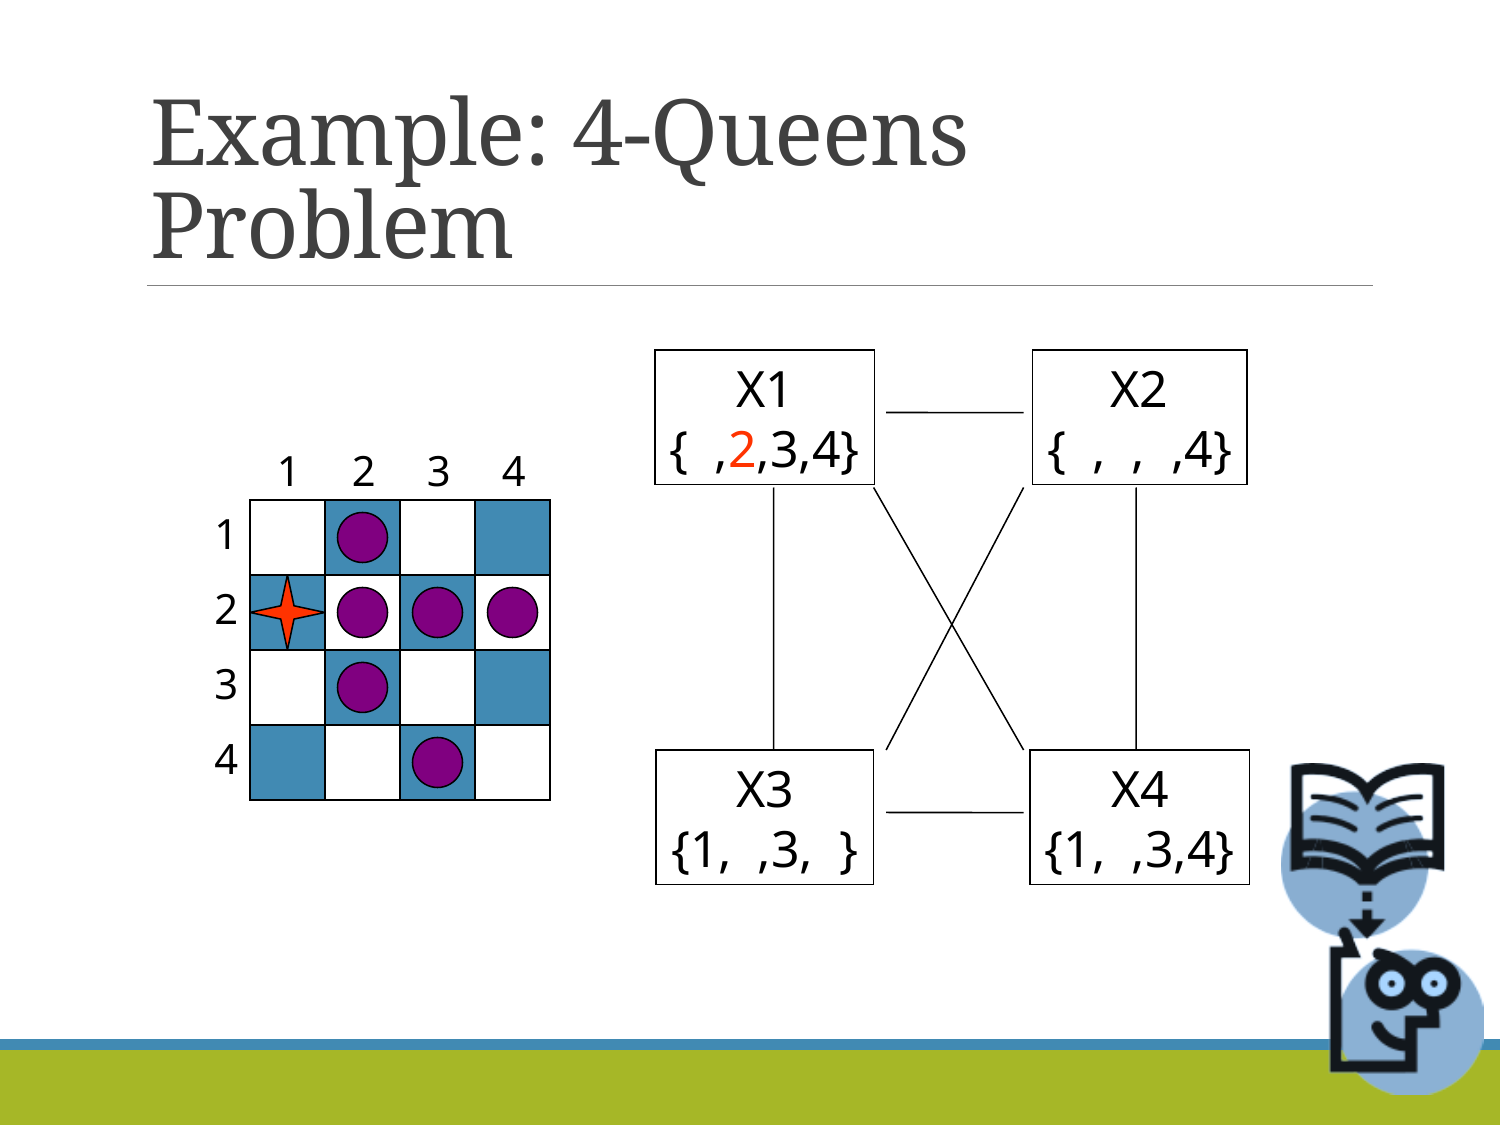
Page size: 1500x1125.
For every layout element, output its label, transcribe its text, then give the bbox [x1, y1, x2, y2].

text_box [643, 349, 1264, 887]
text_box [336, 511, 538, 788]
title Example: 4-Queens Problem [135, 47, 1373, 285]
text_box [199, 436, 551, 801]
